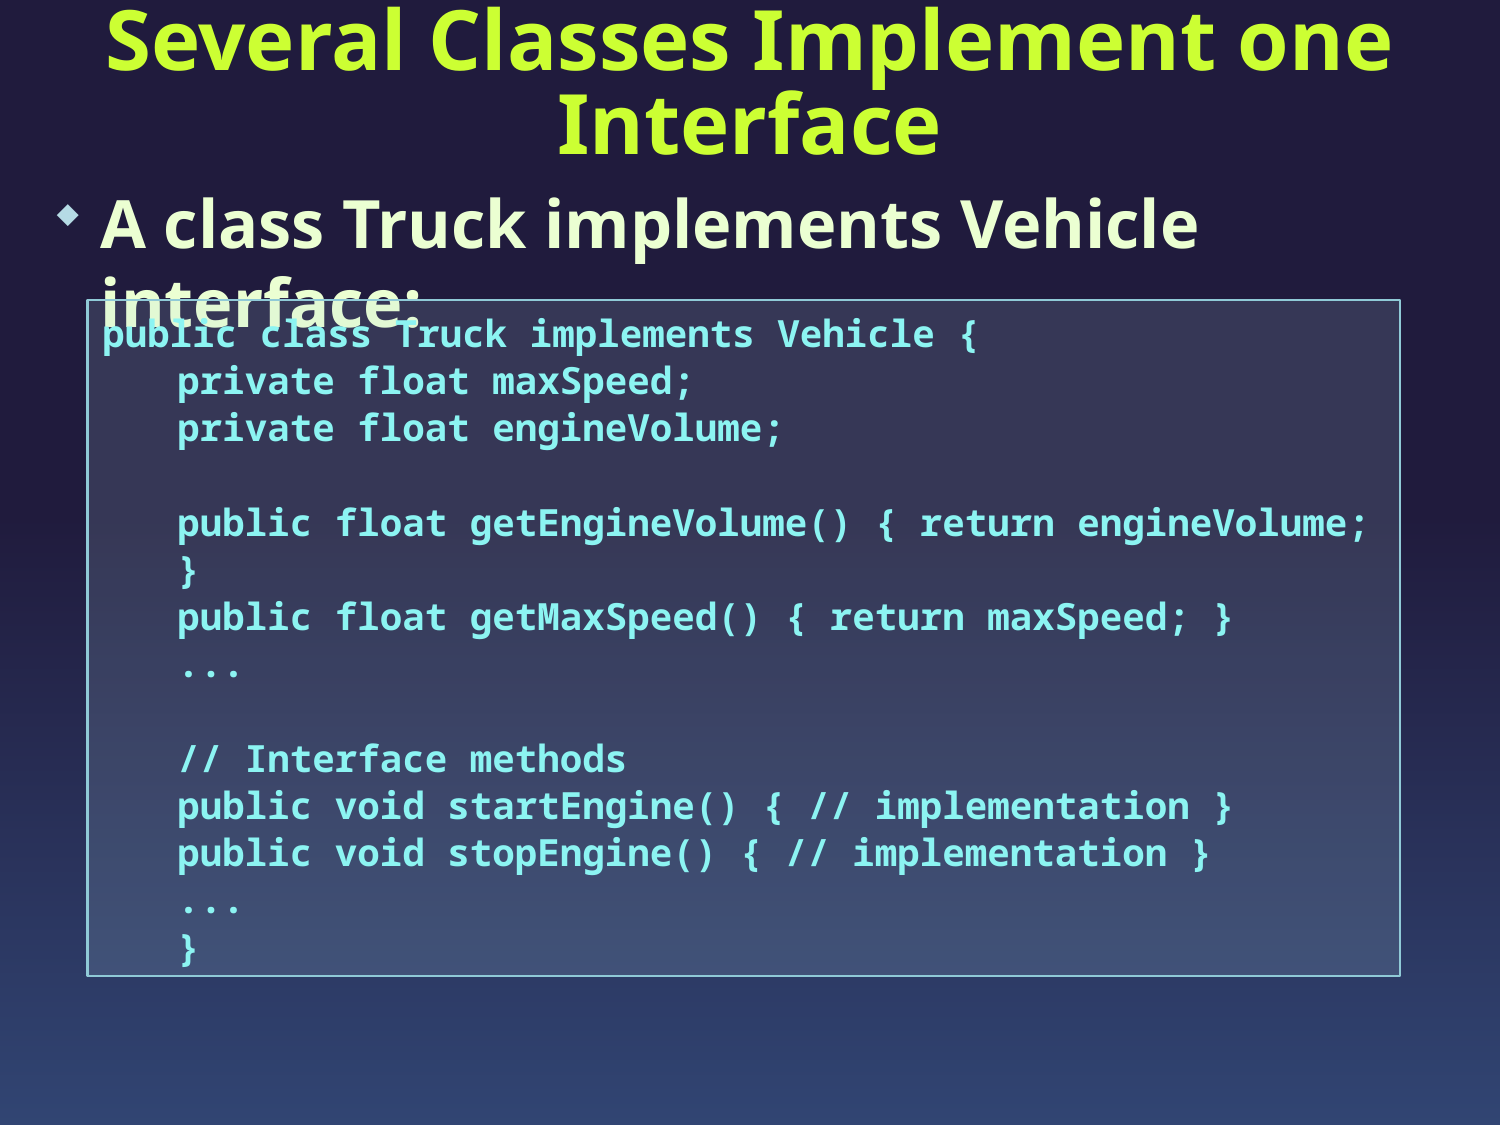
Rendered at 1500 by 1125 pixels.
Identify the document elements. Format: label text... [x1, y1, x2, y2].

title Several Classes Implement one Interface [0, 12, 1500, 163]
list A class Truck implements Vehicle interface: [39, 174, 1465, 1100]
text_box public class Truck implements Vehicle { private float maxSpeed; private float engineVolume; public float getEngineVolume() { return engineVolume; } public float getMaxSpeed() { return maxSpeed; } ... // Interface methods public void startEngine() { // implementation } public void stopEngine() { // implementation } ... } [87, 299, 1400, 977]
